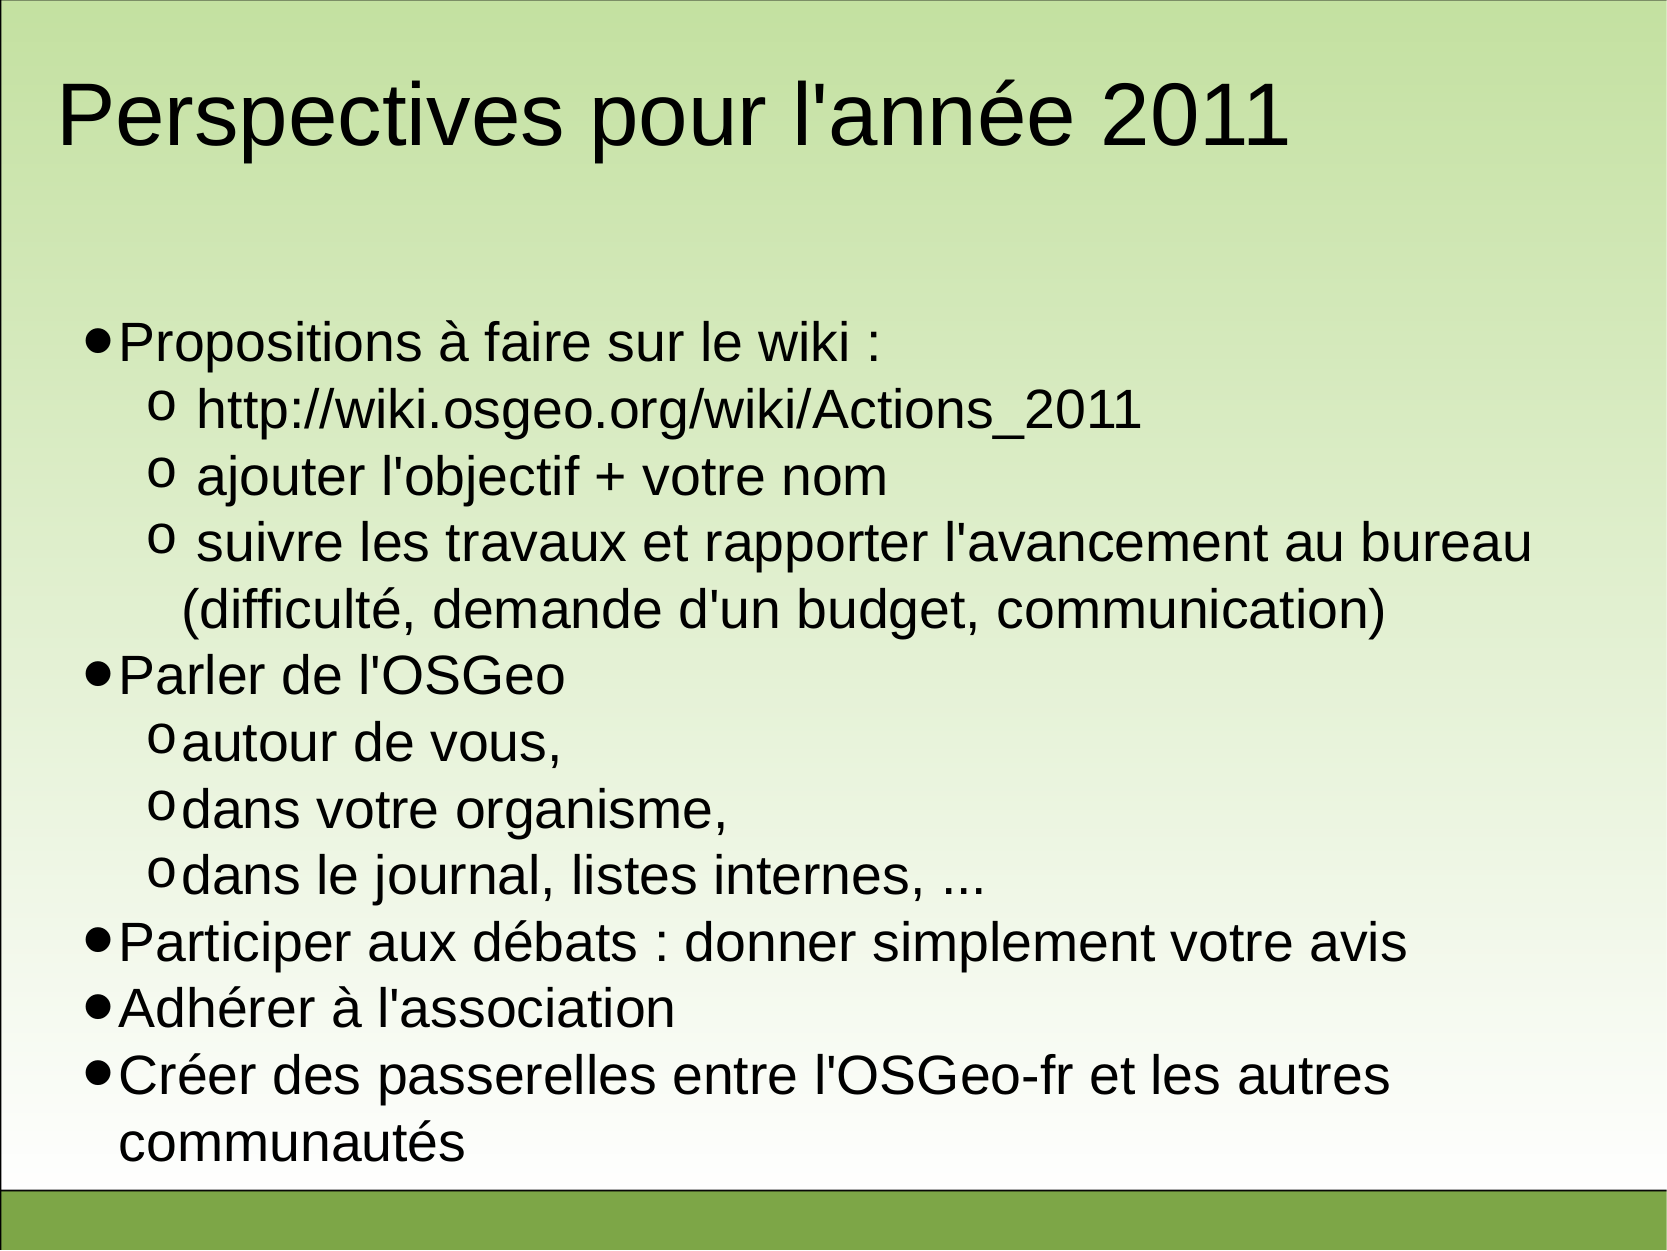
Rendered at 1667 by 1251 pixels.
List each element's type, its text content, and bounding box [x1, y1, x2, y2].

title Perspectives pour l'année 2011 [50, 50, 1630, 213]
picture [0, 0, 1667, 1250]
list Propositions à faire sur le wiki : http://wiki.osgeo.org/wiki/Actions_2011 ajouter l'objectif + votre nom suivre les travaux et rapporter l'avancement au bureau (difficulté, demande d'un budget, communication) Parler de l'OSGeo autour de vous, dans votre organisme, dans le journal, listes internes, ... Participer aux débats : donner simplement votre avis Adhérer à l'association Créer des passerelles entre l'OSGeo-fr et les autres communautés [50, 300, 1630, 1213]
